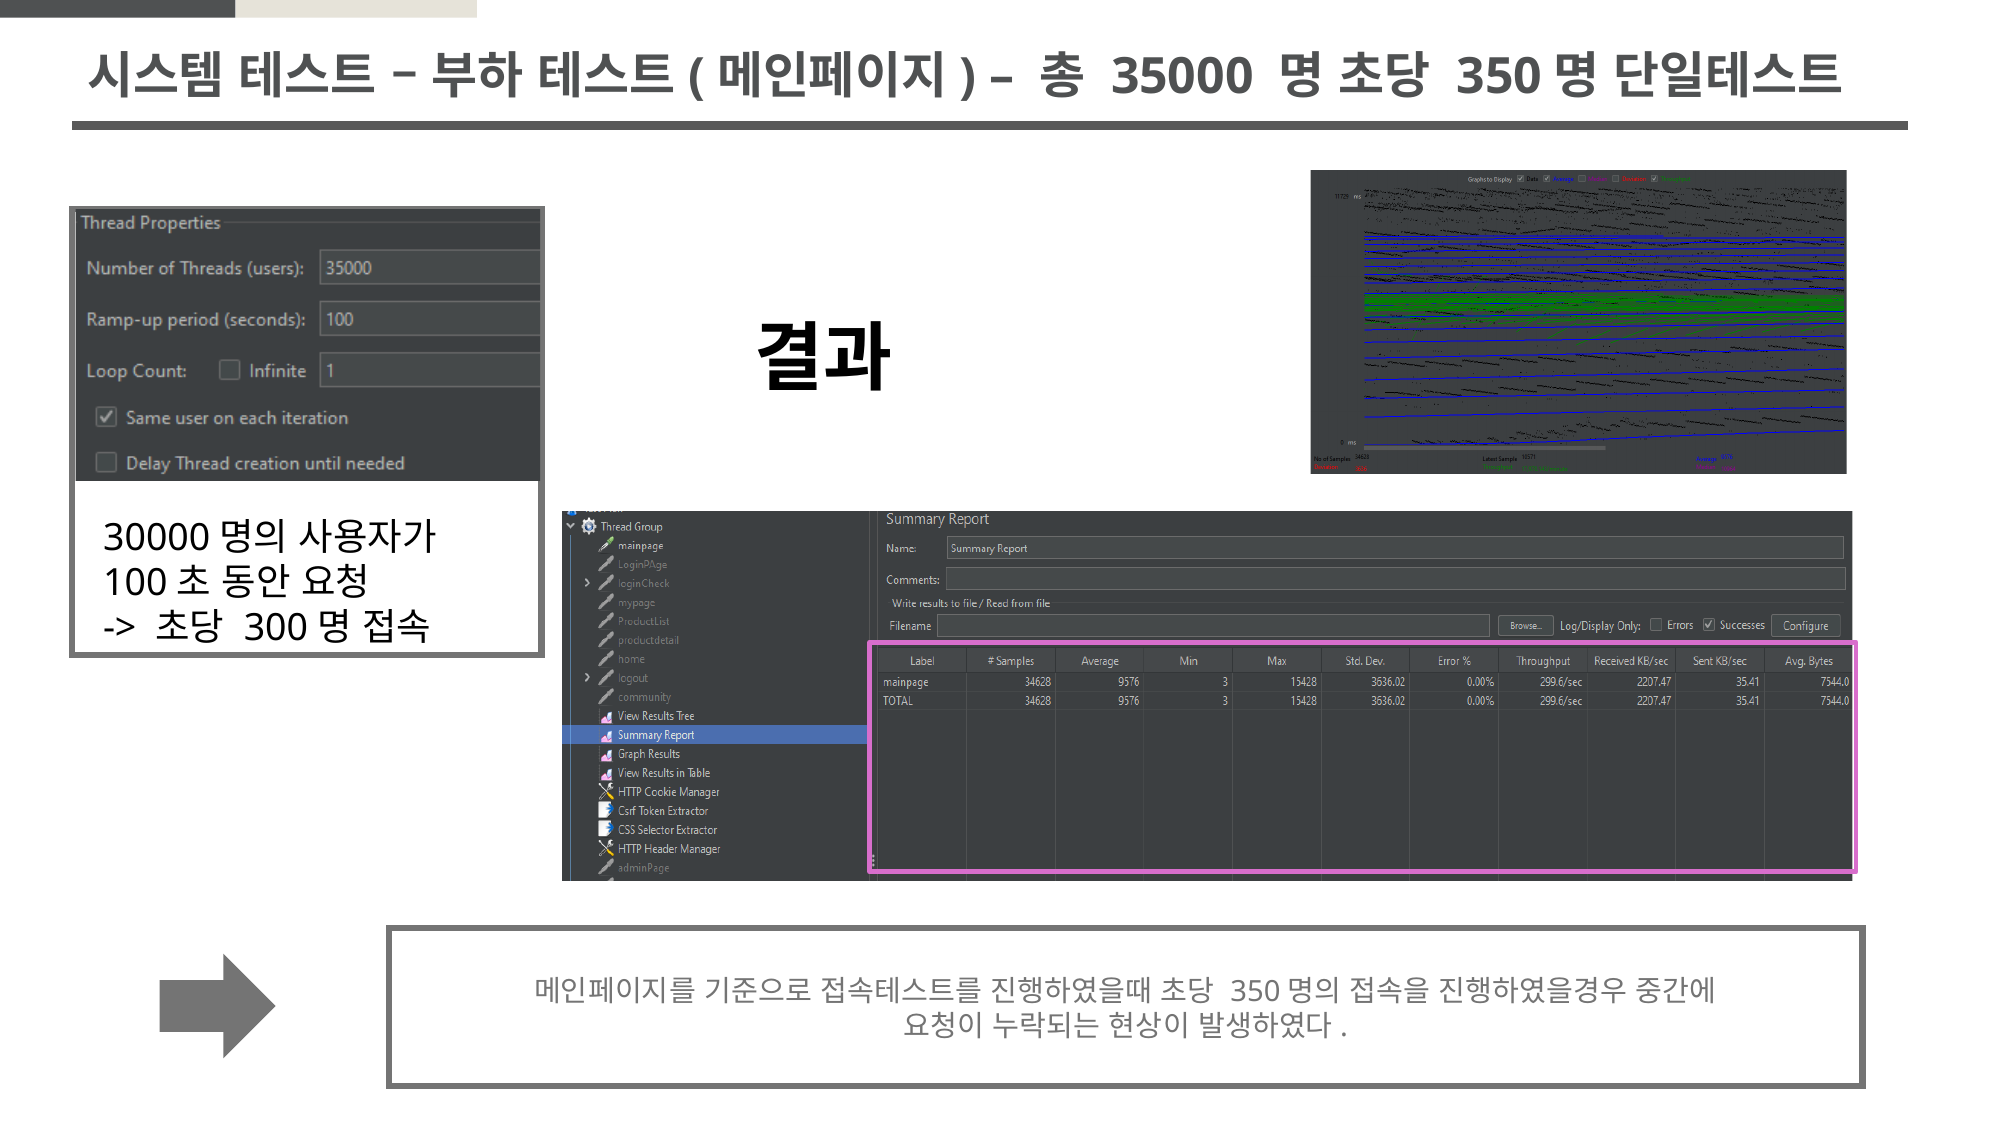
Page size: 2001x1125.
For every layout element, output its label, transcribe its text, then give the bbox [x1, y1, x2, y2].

text_box [1642, 39, 1799, 115]
picture [561, 510, 1853, 881]
picture [75, 209, 541, 482]
text_box [237, 0, 478, 19]
text_box [0, 0, 237, 19]
text_box 메인페이지를 기준으로 접속테스트를 진행하였을때 초당 350명의 접속을 진행하였을경우 중간에 요청이 누락되는 현상이 발생하였다. [387, 927, 1864, 1087]
text_box 30000명의 사용자가 100초 동안 요청 -> 초당 300명 접속 [88, 505, 523, 701]
text_box [1853, 642, 1857, 872]
text_box 결과 [739, 305, 992, 381]
picture [1310, 169, 1848, 474]
text_box [159, 953, 276, 1059]
text_box [70, 207, 543, 657]
title 시스템 테스트 – 부하 테스트(메인페이지) – 총 35000 명 초당 350명 단일테스트 [71, 28, 1917, 126]
